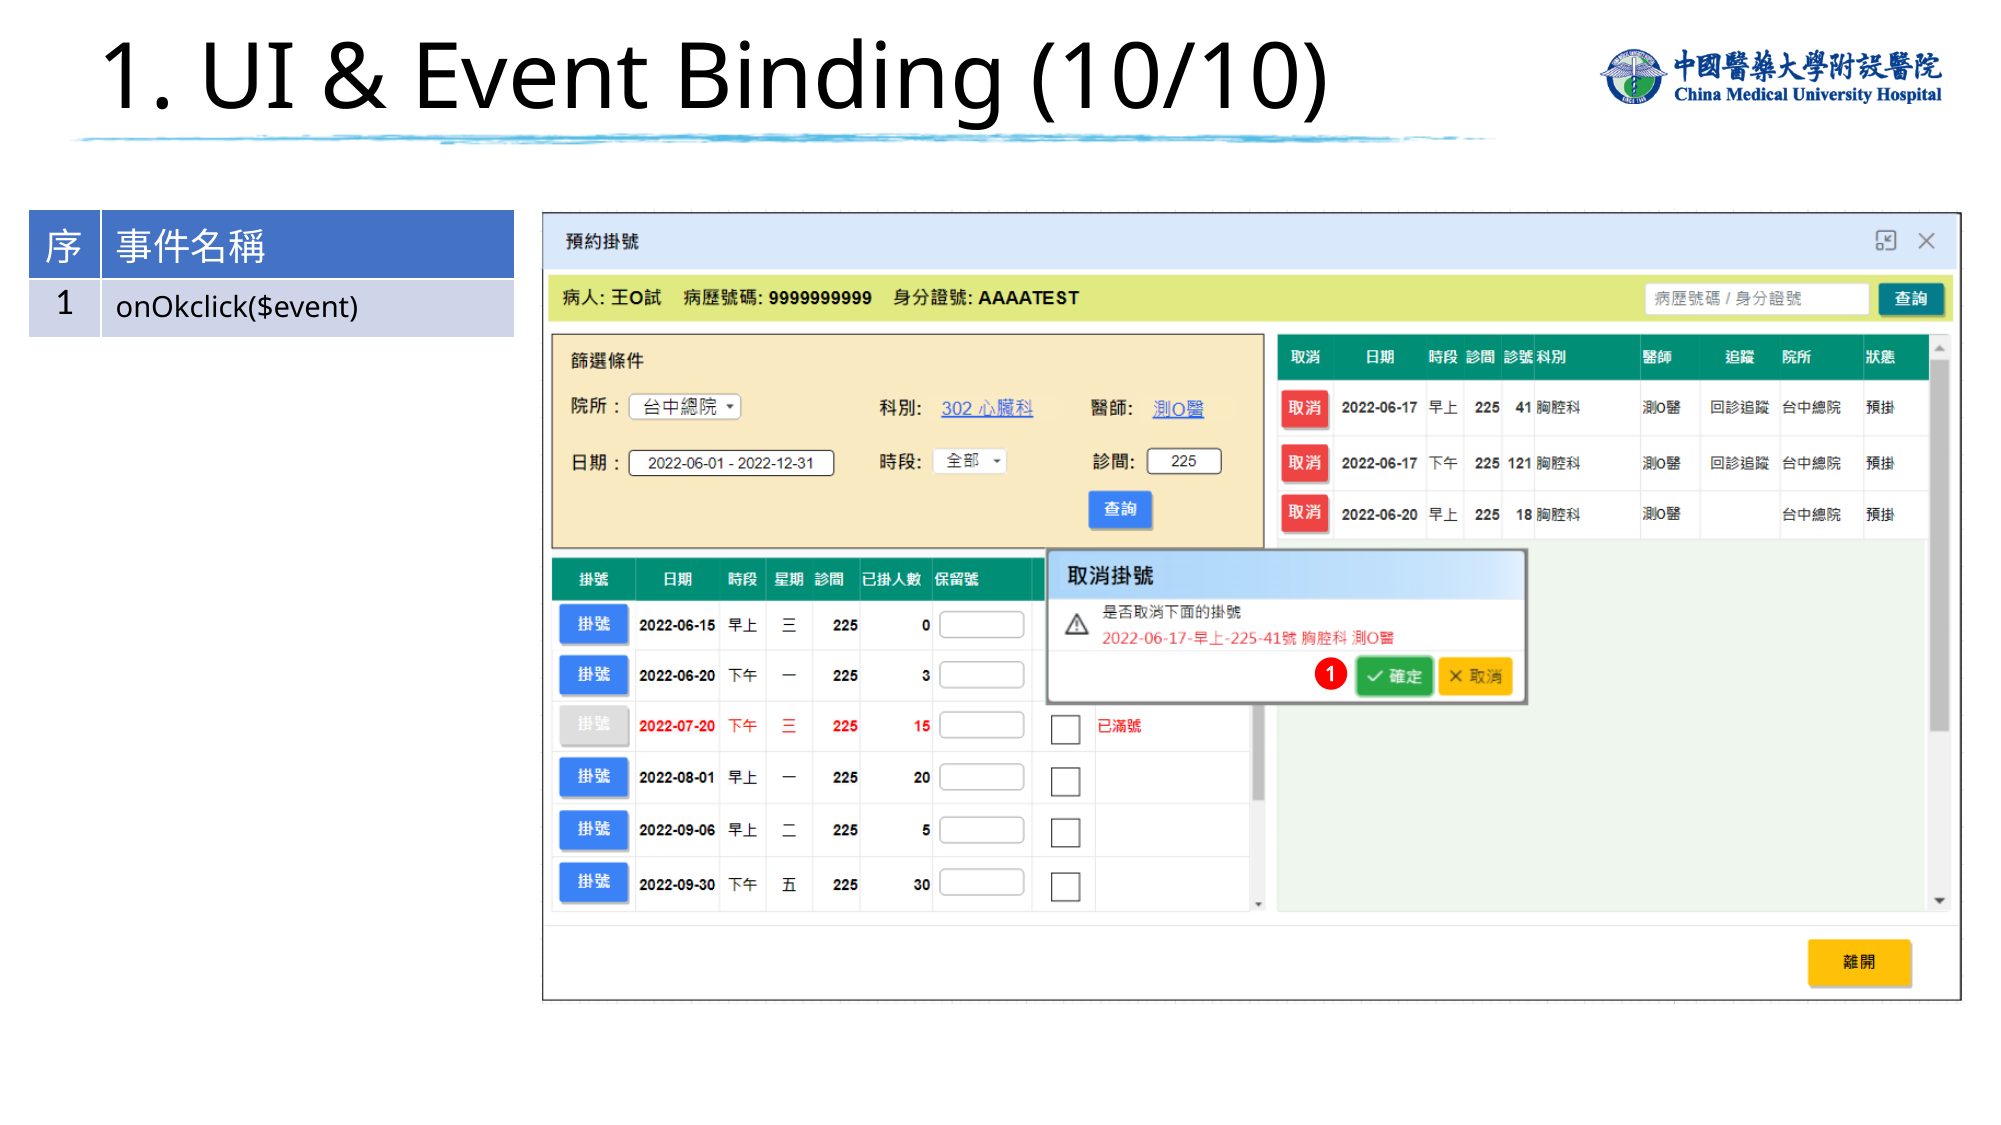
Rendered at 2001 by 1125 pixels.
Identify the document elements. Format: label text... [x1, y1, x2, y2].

title 1. UI & Event Binding (10/10) [82, 20, 1909, 138]
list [540, 209, 1964, 1004]
table_cell 1 [29, 280, 100, 337]
table_header 序 [29, 210, 100, 278]
picture [1909, 27, 1964, 130]
picture [61, 130, 1511, 147]
table_cell onOkclick($event) [102, 280, 514, 337]
table_header 事件名稱 [102, 210, 514, 278]
